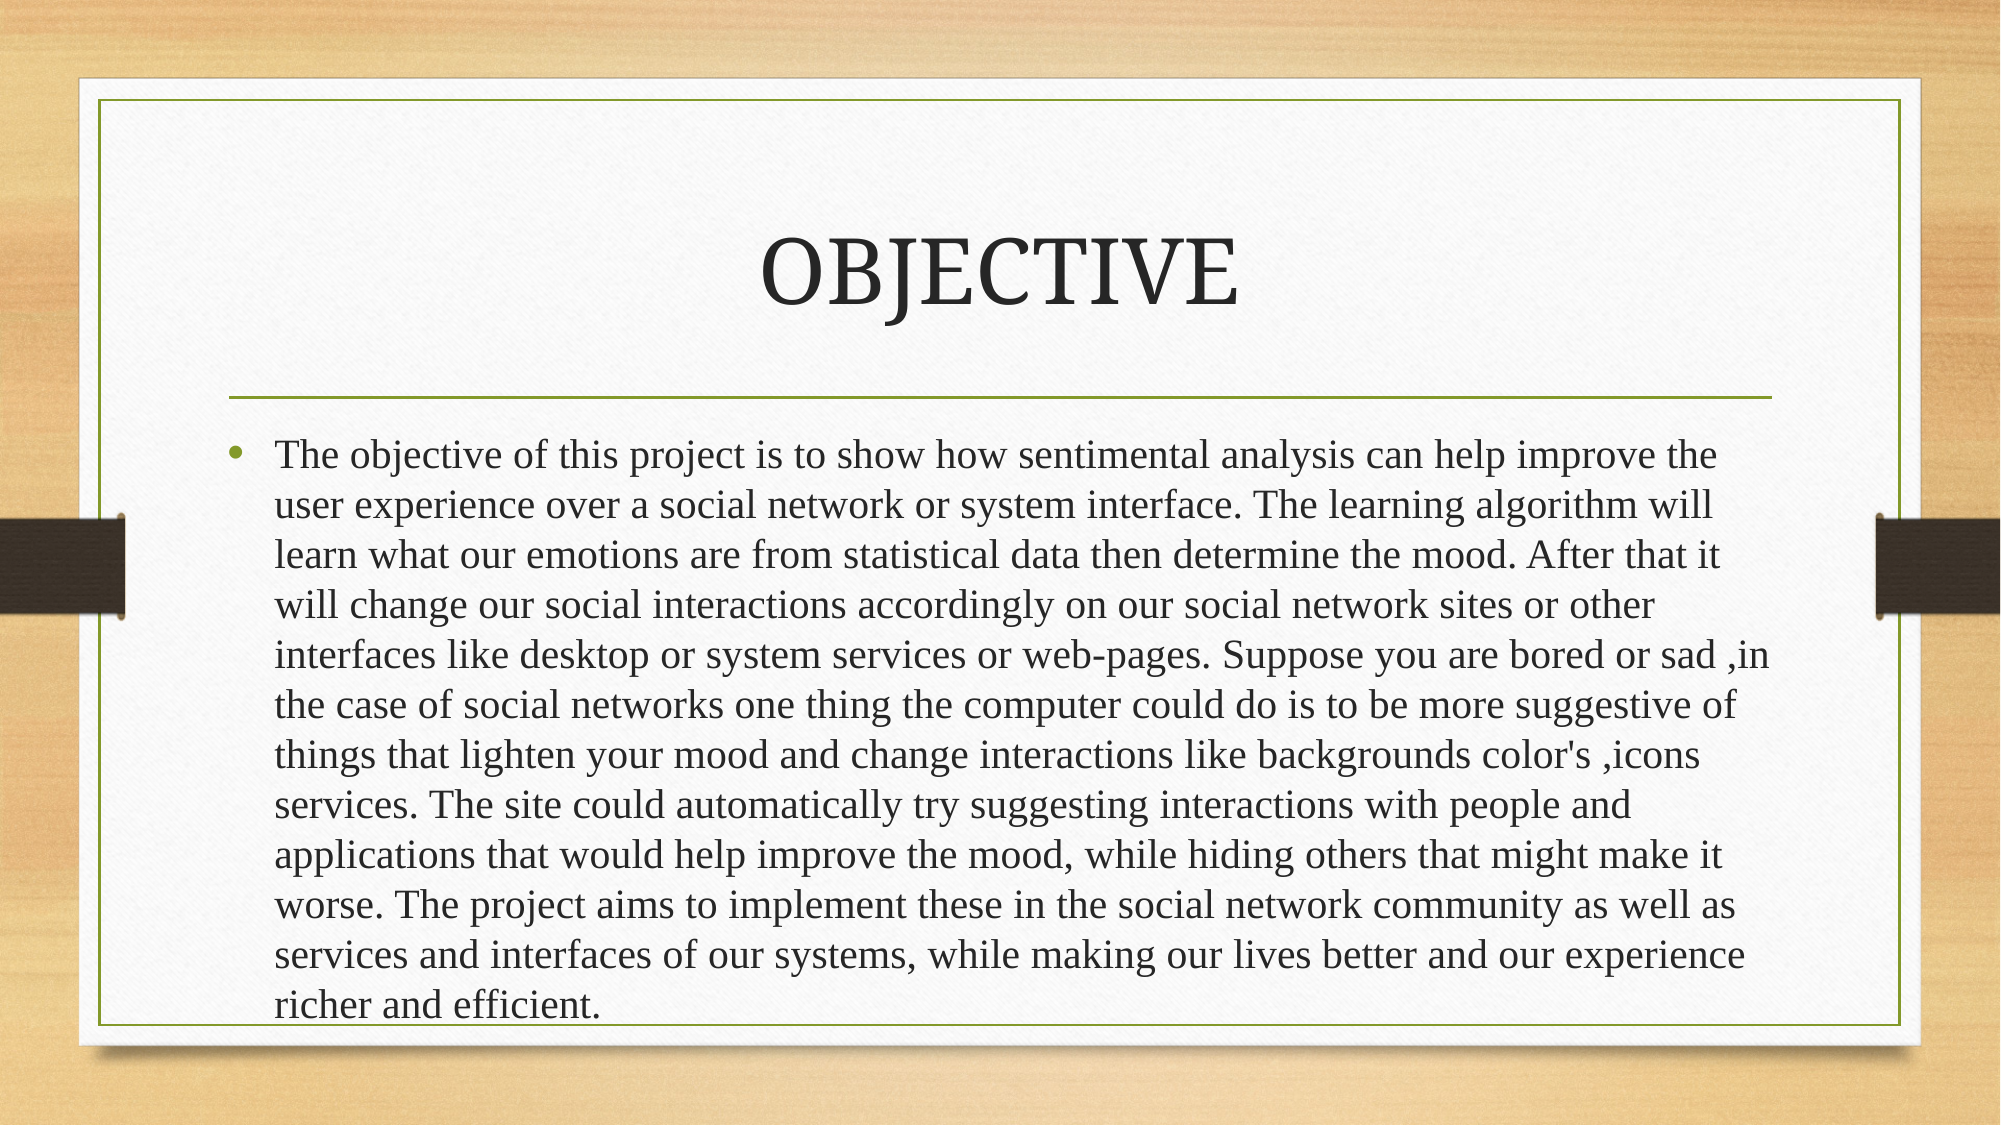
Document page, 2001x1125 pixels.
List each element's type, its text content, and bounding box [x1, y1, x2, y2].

picture [0, 0, 2001, 1125]
title OBJECTIVE [212, 161, 1788, 375]
list The objective of this project is to show how sentimental analysis can help improve the user experience over a social network or system interface. The learning algorithm will learn what our emotions are from statistical data then determine the mood. After that it will change our social interactions accordingly on our social network sites or other interfaces like desktop or system services or web-pages. Suppose you are bored or sad ,in the case of social networks one thing the computer could do is to be more suggestive of things that lighten your mood and change interactions like backgrounds color's ,icons services. The site could automatically try suggesting interactions with people and applications that would help improve the mood, while hiding others that might make it worse. The project aims to implement these in the social network community as well as services and interfaces of our systems, while making our lives better and our experience richer and efficient. [212, 419, 1788, 964]
